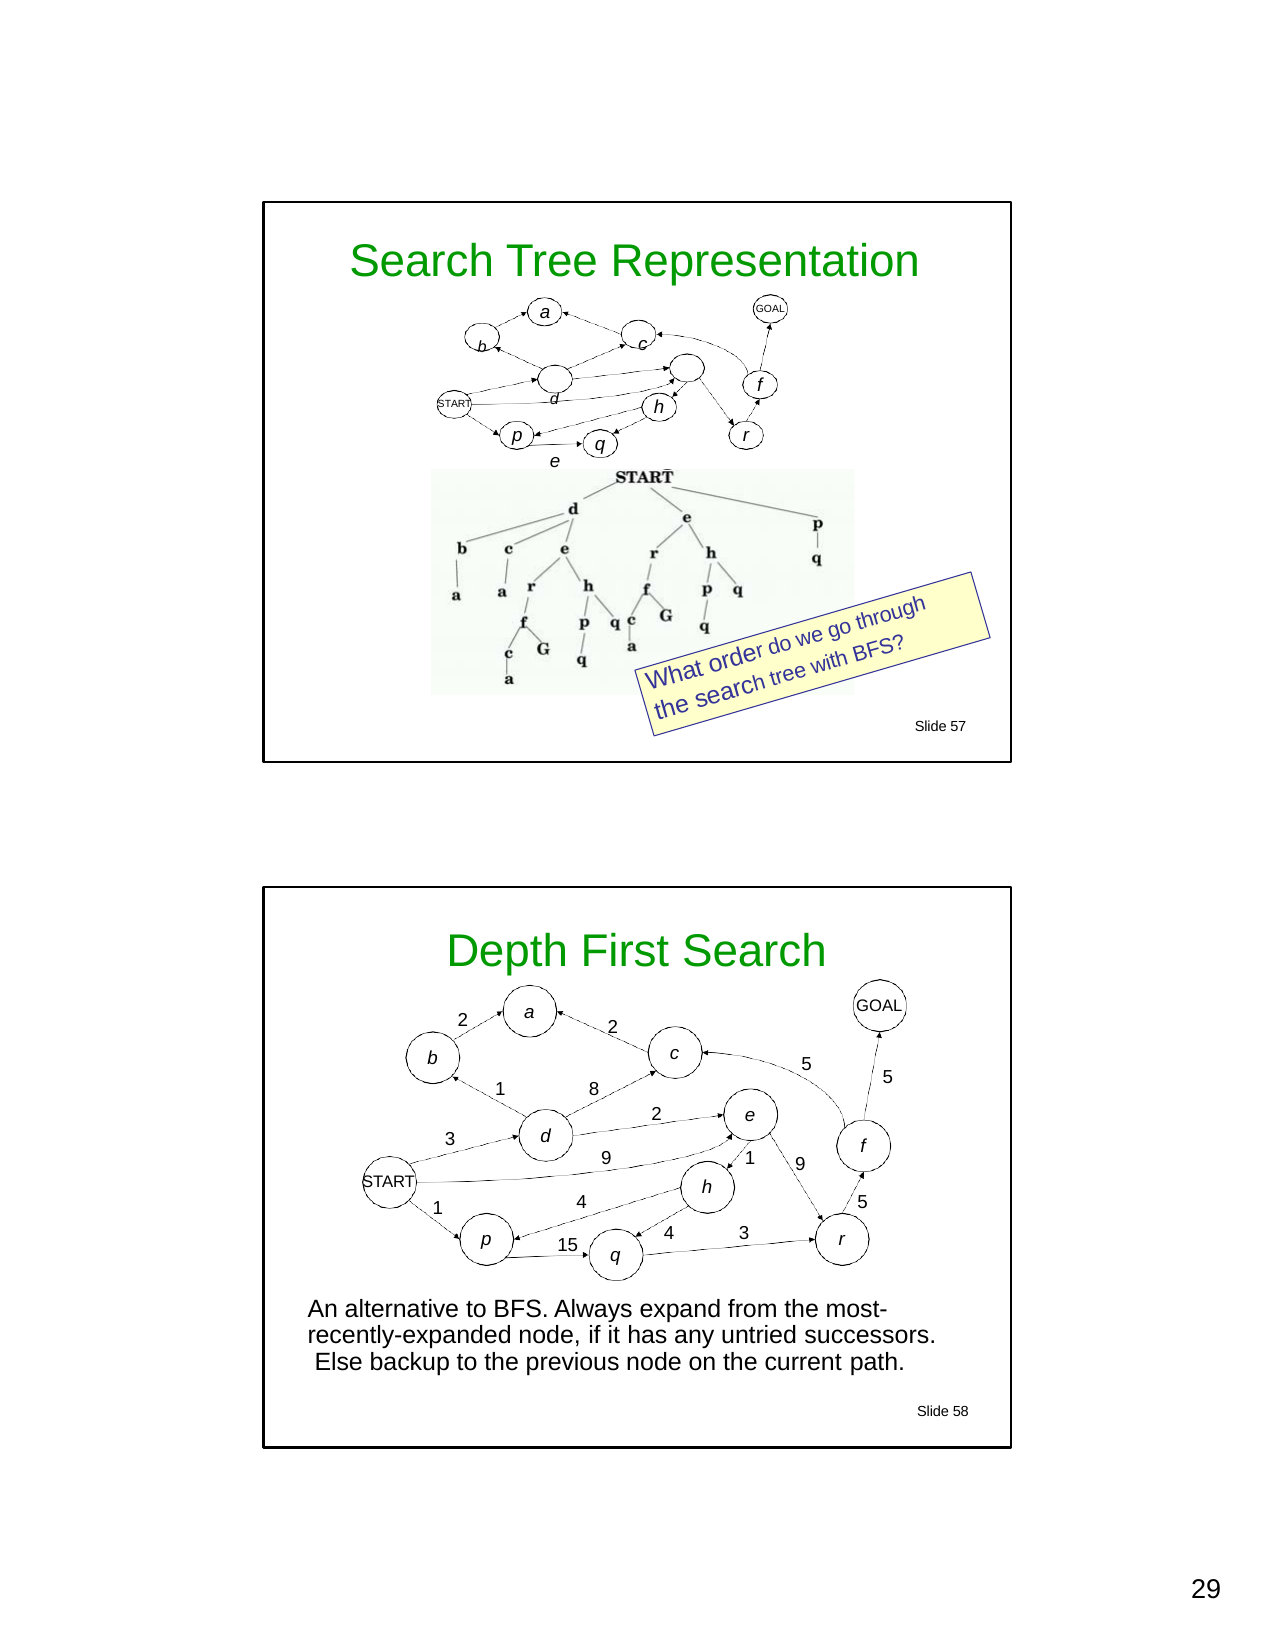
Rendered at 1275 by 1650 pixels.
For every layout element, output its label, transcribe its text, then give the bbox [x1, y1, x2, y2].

text_box [263, 201, 1012, 763]
text_box [263, 887, 1012, 1448]
slide_number 10 [1186, 1571, 1226, 1650]
